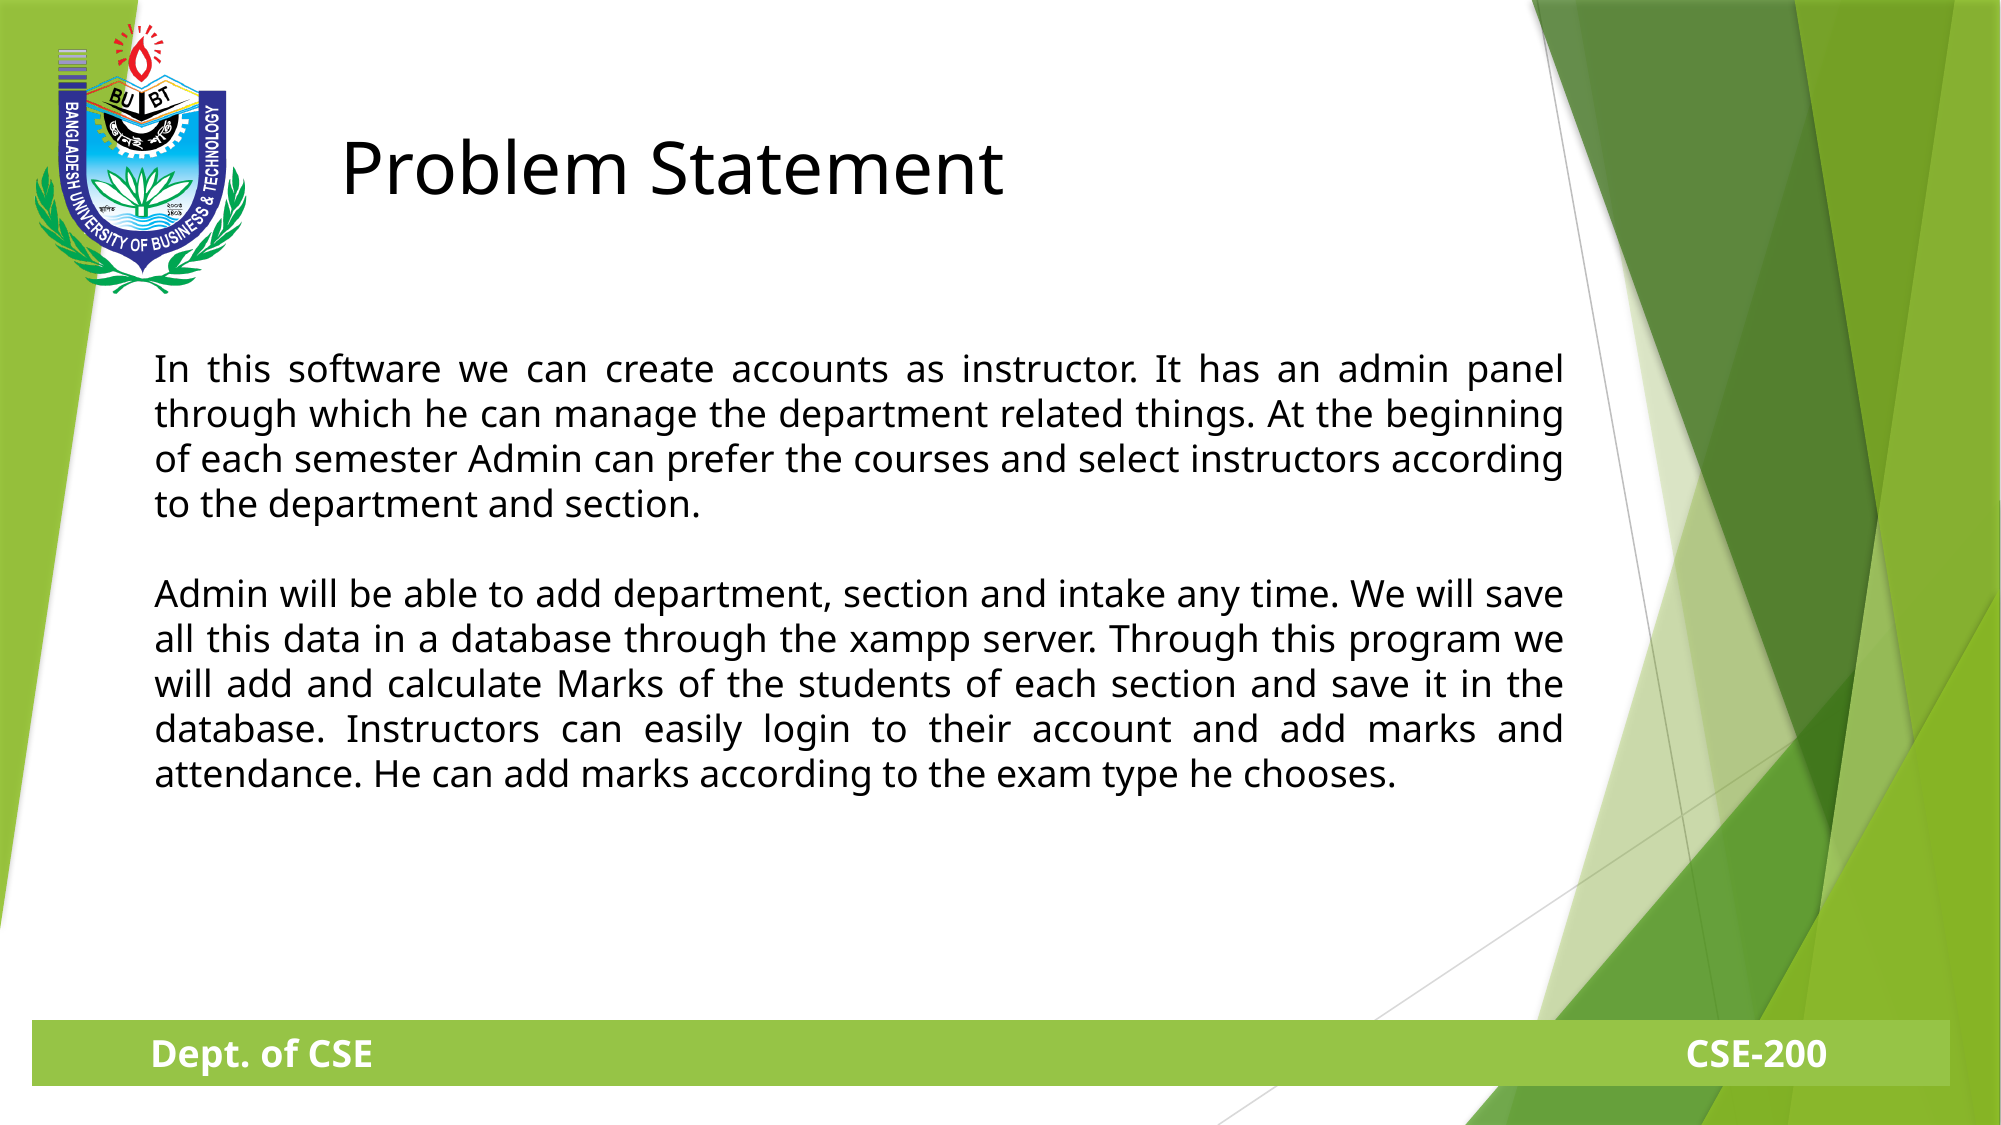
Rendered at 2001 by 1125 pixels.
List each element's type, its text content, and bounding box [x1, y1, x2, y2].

text_box In this software we can create accounts as instructor. It has an admin panel through which he can manage the department related things. At the beginning of each semester Admin can prefer the courses and select instructors according to the department and section. Admin will be able to add department, section and intake any time. We will save all this data in a database through the xampp server. Through this program we will add and calculate Marks of the students of each section and save it in the database. Instructors can easily login to their account and add marks and attendance. He can add marks according to the exam type he chooses. [139, 337, 1581, 803]
picture [31, 20, 248, 299]
table_header Dept. of CSE CSE-200 [32, 1020, 1950, 1086]
text_box Problem Statement [325, 114, 1091, 217]
